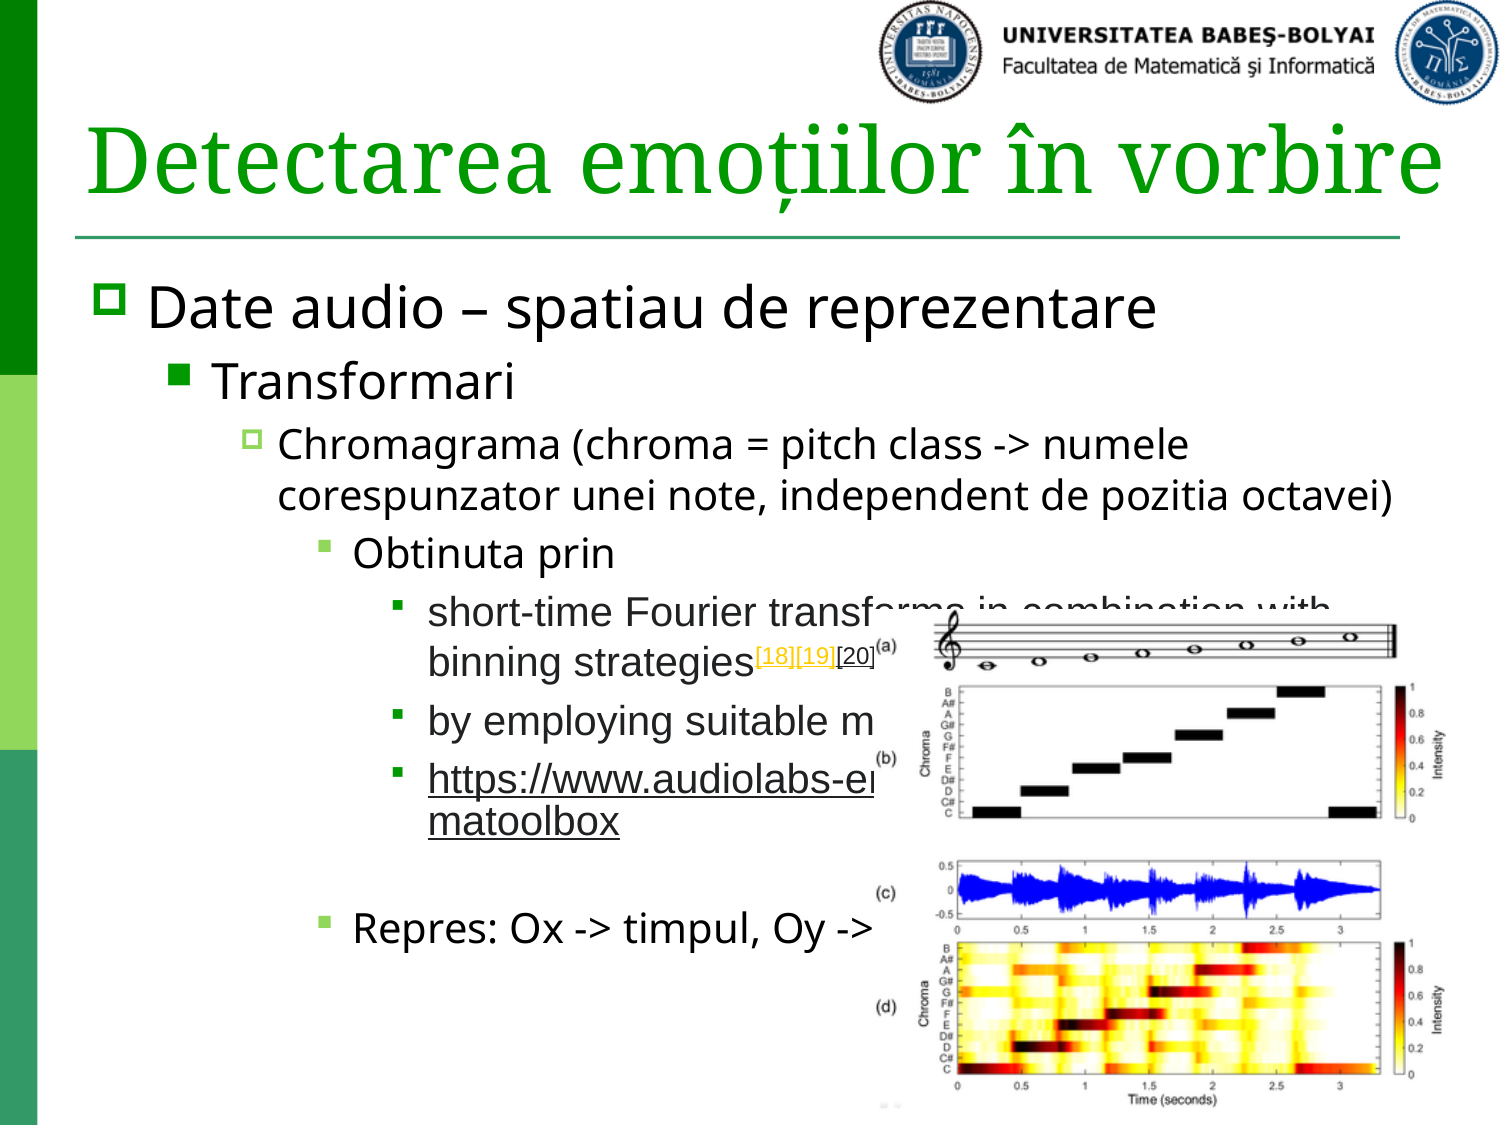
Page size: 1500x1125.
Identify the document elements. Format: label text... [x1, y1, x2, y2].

title Detectarea emoțiilor în vorbire [70, 82, 1483, 220]
list Date audio – spatiau de reprezentare Transformari Chromagrama (chroma = pitch class -> numele corespunzator unei note, independent de pozitia octavei) Obtinuta prin short-time Fourier transforms in combination with binning strategies[18][19][20] or by employing suitable multirate filter banks https://www.audiolabs-erlangen.de/resources/MIR/chromatoolbox Repres: Ox -> timpul, Oy -> chroma [75, 262, 1483, 1094]
picture [878, 0, 1500, 106]
picture [873, 609, 1446, 1111]
